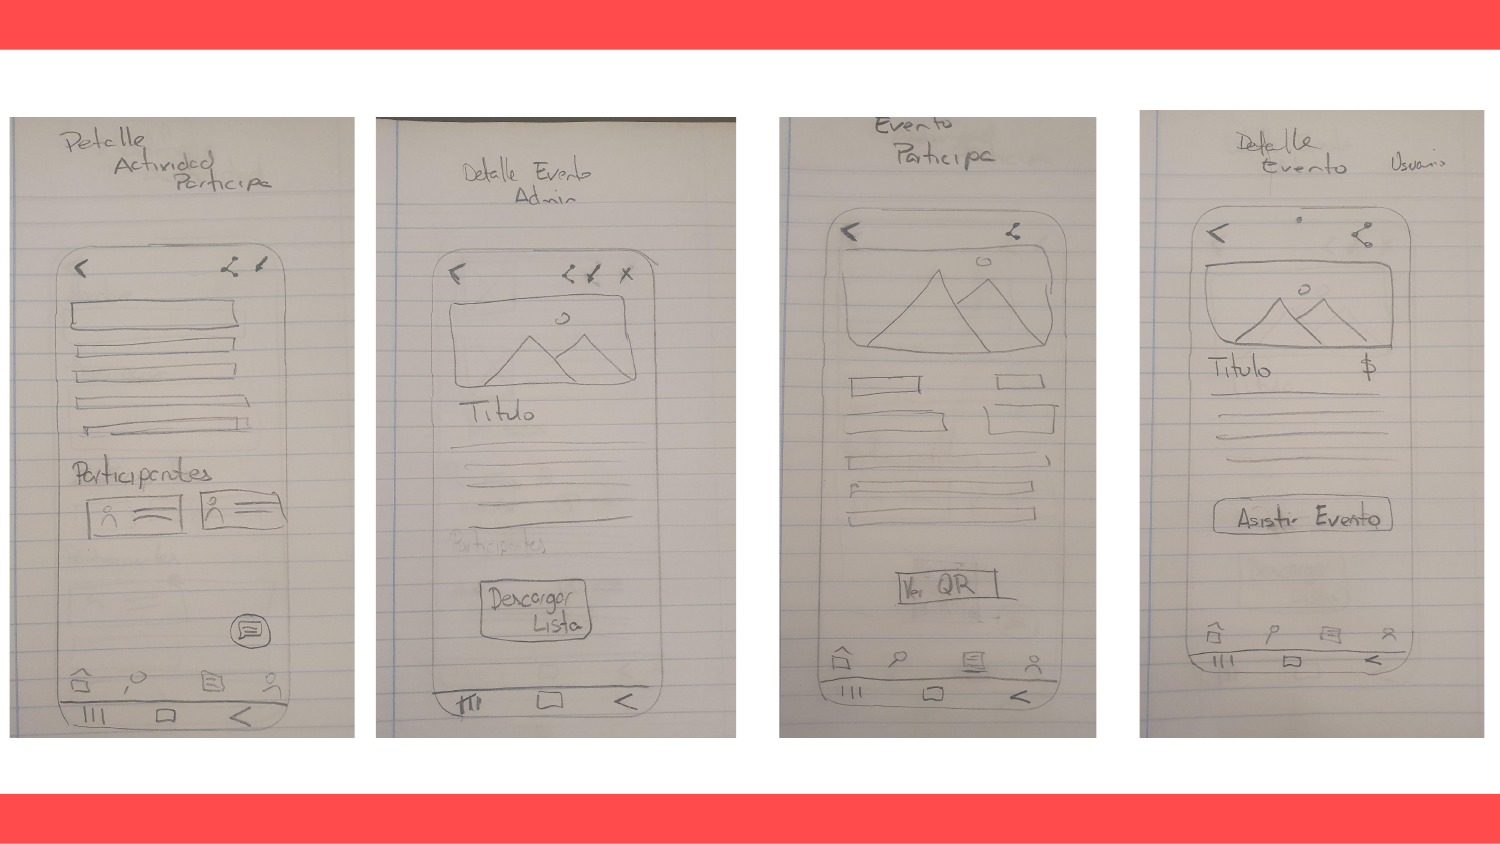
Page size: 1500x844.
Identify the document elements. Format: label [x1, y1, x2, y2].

text_box [0, 793, 1500, 844]
text_box [0, 0, 1500, 50]
picture [9, 116, 355, 738]
picture [779, 116, 1097, 738]
picture [1139, 110, 1485, 738]
picture [375, 116, 737, 738]
